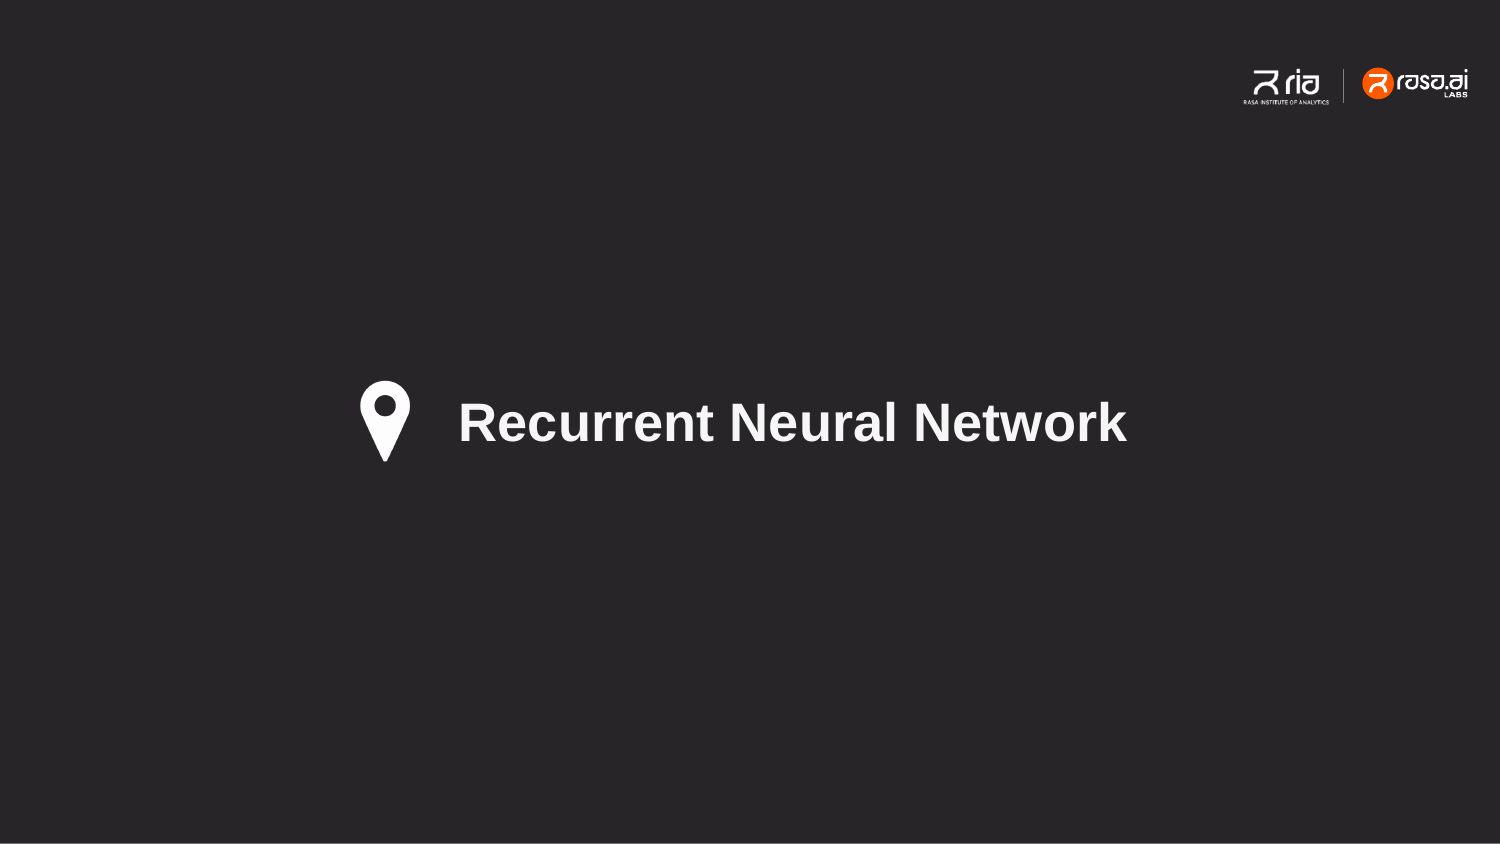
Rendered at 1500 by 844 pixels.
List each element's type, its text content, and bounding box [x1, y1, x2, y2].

title Recurrent Neural Network [456, 385, 1147, 529]
picture [328, 364, 442, 478]
picture [1237, 62, 1335, 111]
